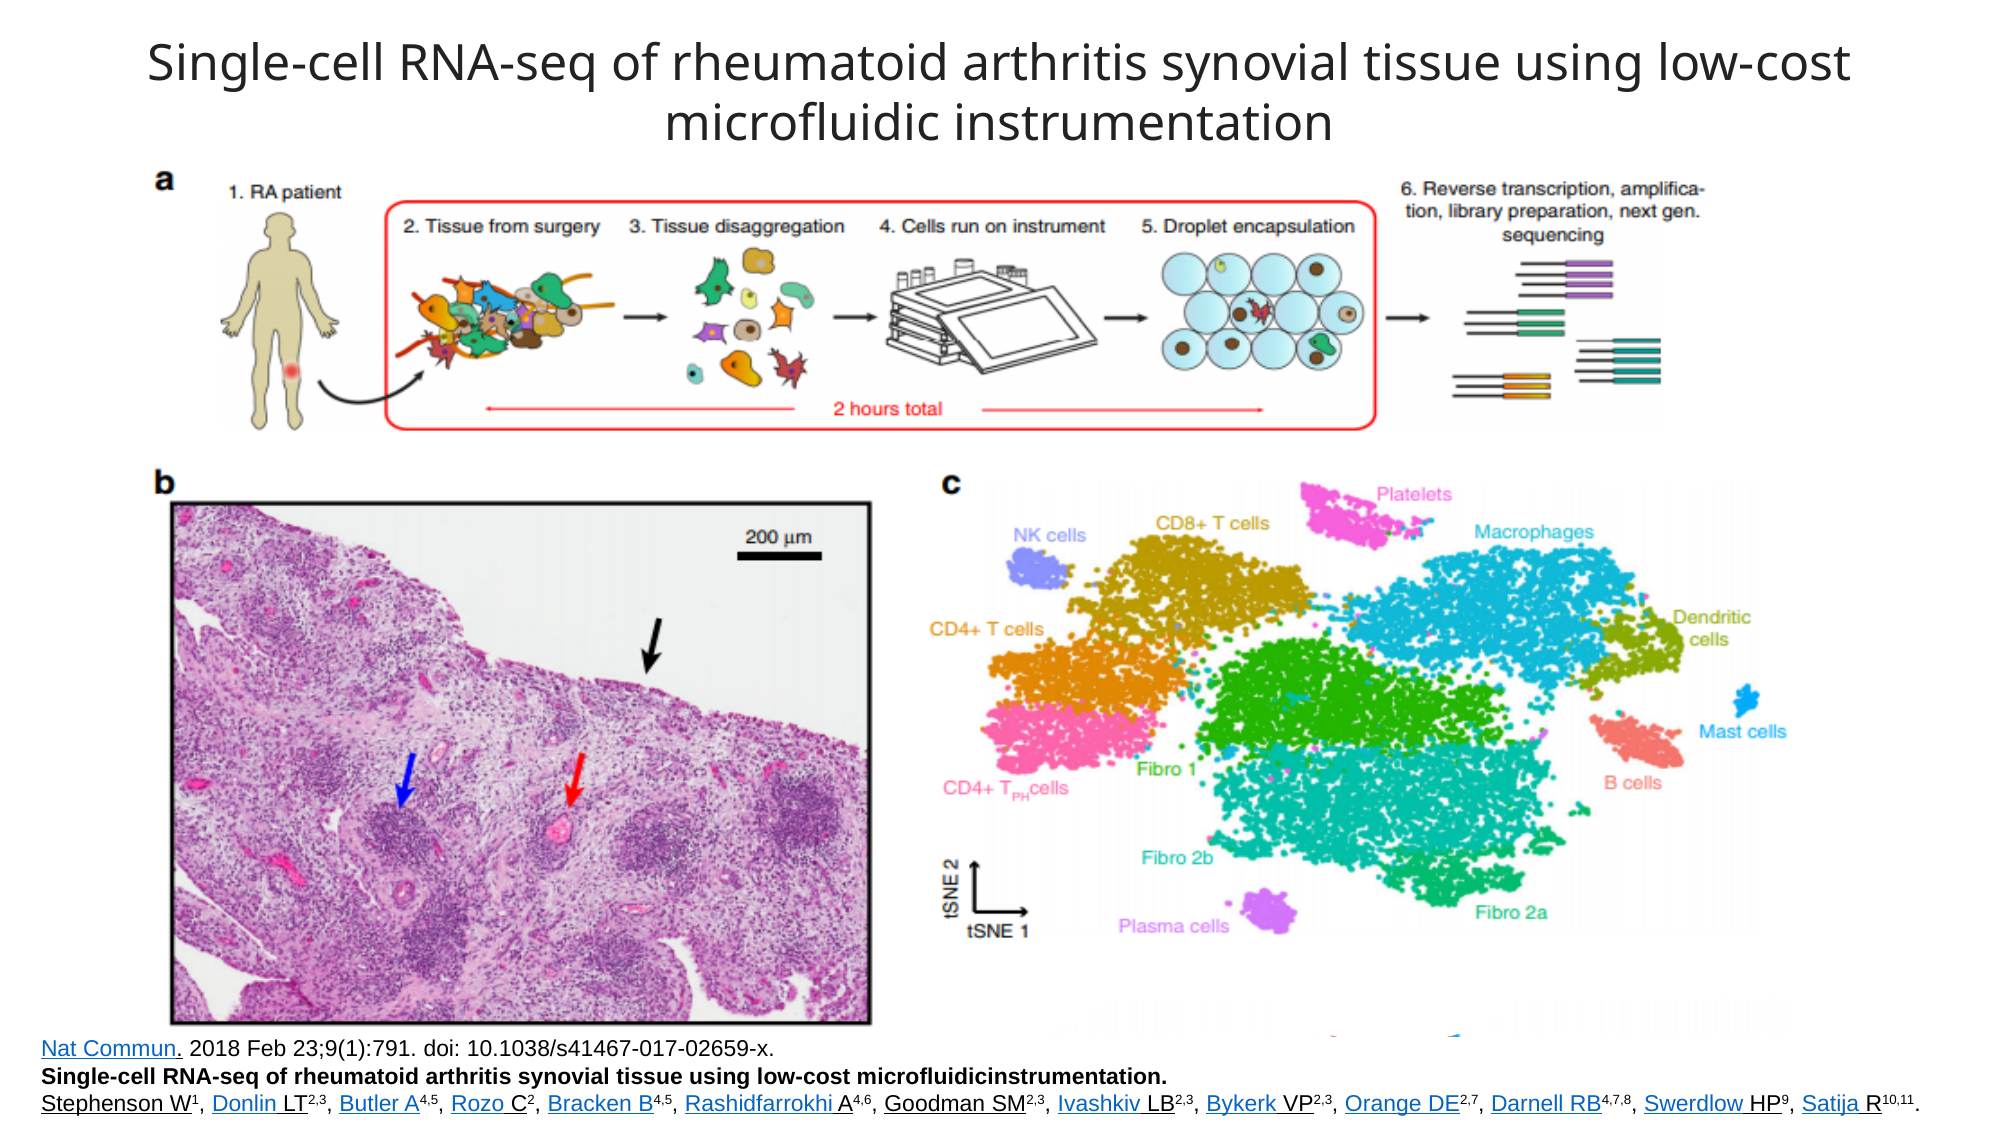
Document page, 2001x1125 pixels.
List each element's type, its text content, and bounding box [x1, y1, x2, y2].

text_box Single-cell RNA-seq of rheumatoid arthritis synovial tissue using low-cost microfluidic instrumentation [26, 22, 1974, 278]
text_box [122, 151, 1861, 1043]
text_box Nat Commun. 2018 Feb 23;9(1):791. doi: 10.1038/s41467-017-02659-x. Single-cell RNA-seq of rheumatoid arthritis synovial tissue using low-cost microfluidicinstrumentation. Stephenson W1, Donlin LT2,3, Butler A4,5, Rozo C2, Bracken B4,5, Rashidfarrokhi A4,6, Goodman SM2,3, Ivashkiv LB2,3, Bykerk VP2,3, Orange DE2,7, Darnell RB4,7,8, Swerdlow HP9, Satija R10,11. [26, 1026, 2000, 1124]
